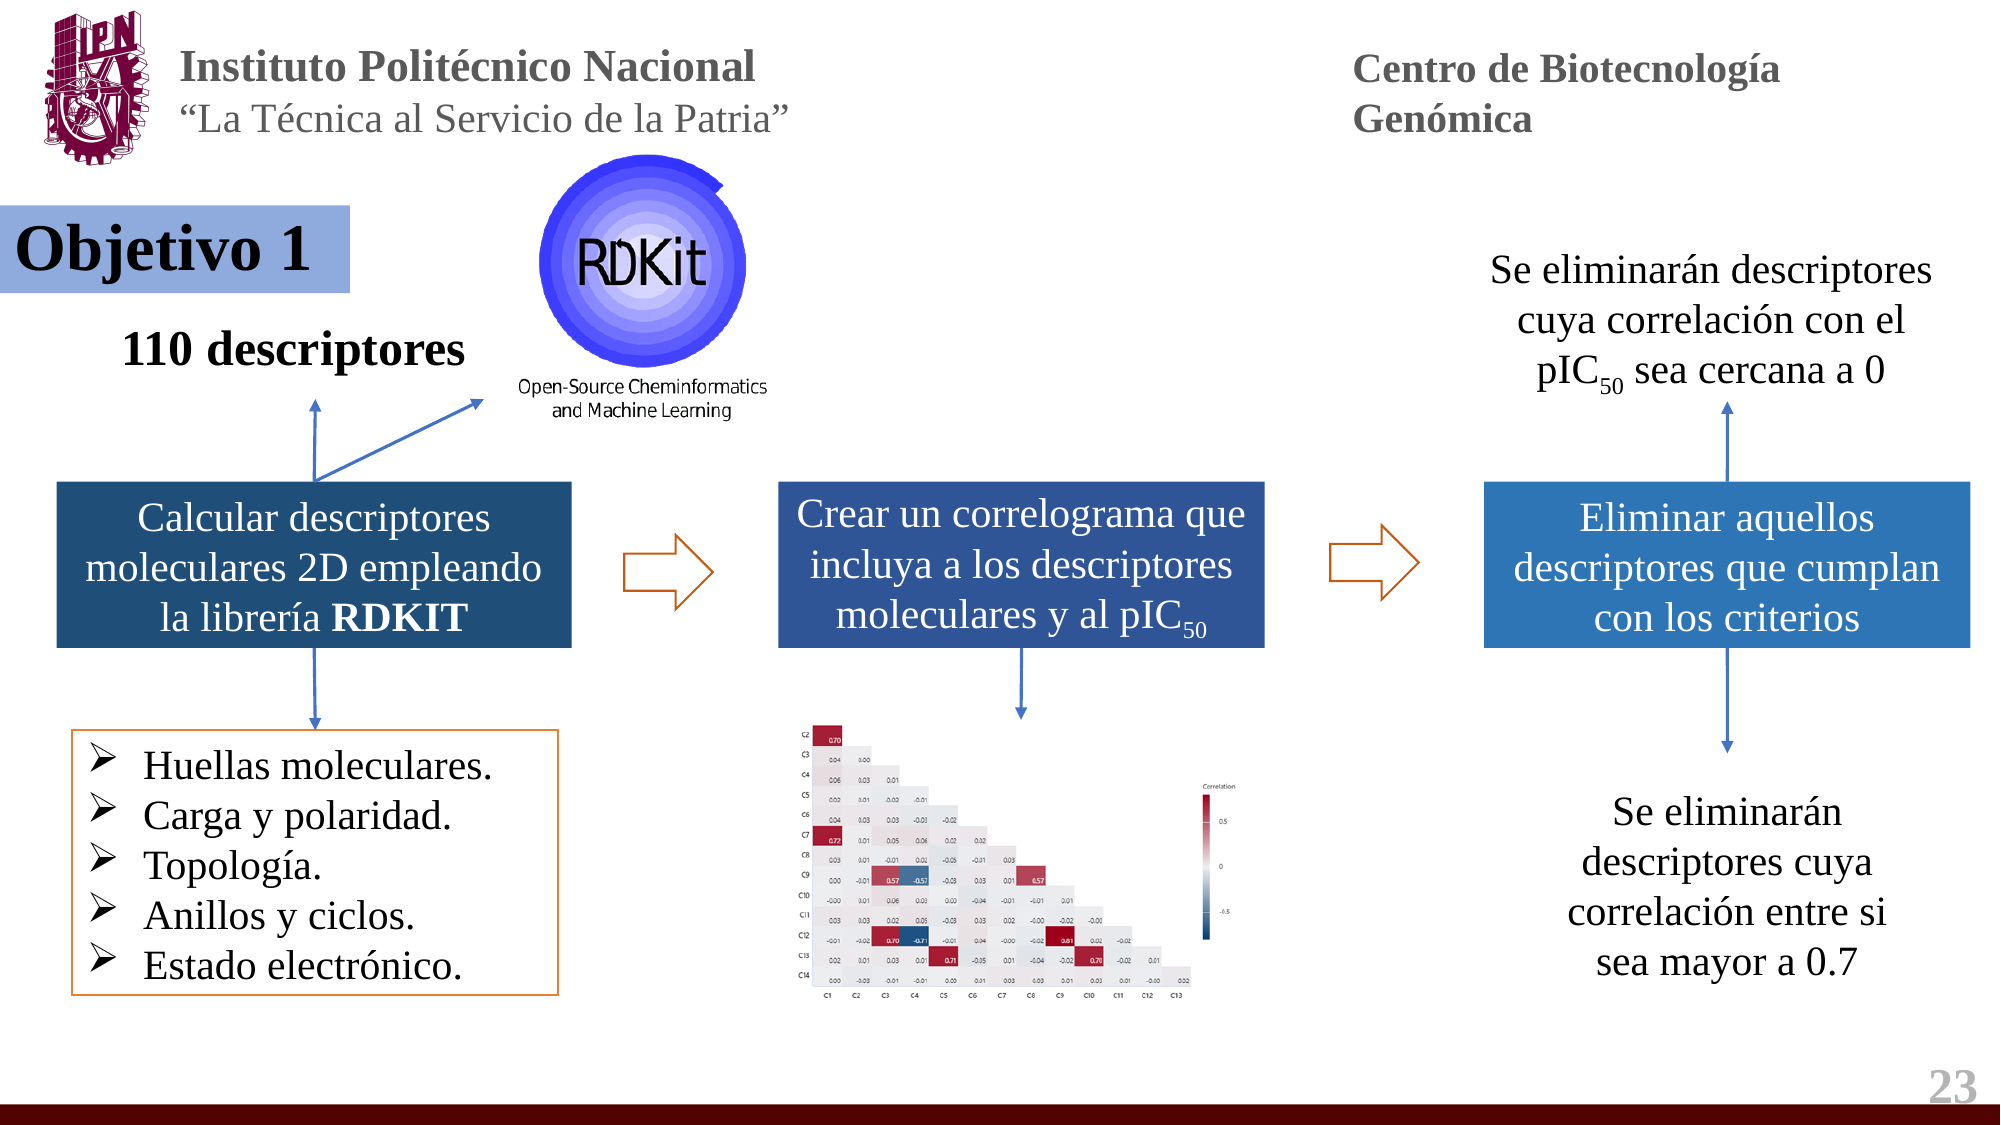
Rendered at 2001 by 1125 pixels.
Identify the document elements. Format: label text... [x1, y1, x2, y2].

text_box Huellas moleculares. Carga y polaridad. Topología. Anillos y ciclos. Estado electrónico. [71, 729, 559, 996]
picture [792, 719, 1250, 1009]
picture [13, 0, 184, 182]
text_box Se eliminarán descriptores cuya correlación con el pIC50 sea cercana a 0 [1468, 234, 1955, 407]
text_box Calcular descriptores moleculares 2D empleando la librería RDKIT [56, 481, 573, 649]
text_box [316, 399, 484, 482]
text_box Objetivo 1 [0, 204, 351, 294]
slide_number 23 [1543, 1053, 1994, 1114]
text_box 110 descriptores [104, 308, 484, 383]
text_box [1329, 522, 1421, 603]
text_box Crear un correlograma que incluya a los descriptores moleculares y al pIC50 [777, 481, 1266, 649]
text_box [623, 532, 715, 612]
picture [504, 145, 779, 425]
text_box Se eliminarán descriptores cuya correlación entre si sea mayor a 0.7 [1537, 776, 1918, 992]
text_box Eliminar aquellos descriptores que cumplan con los criterios [1483, 481, 1971, 649]
